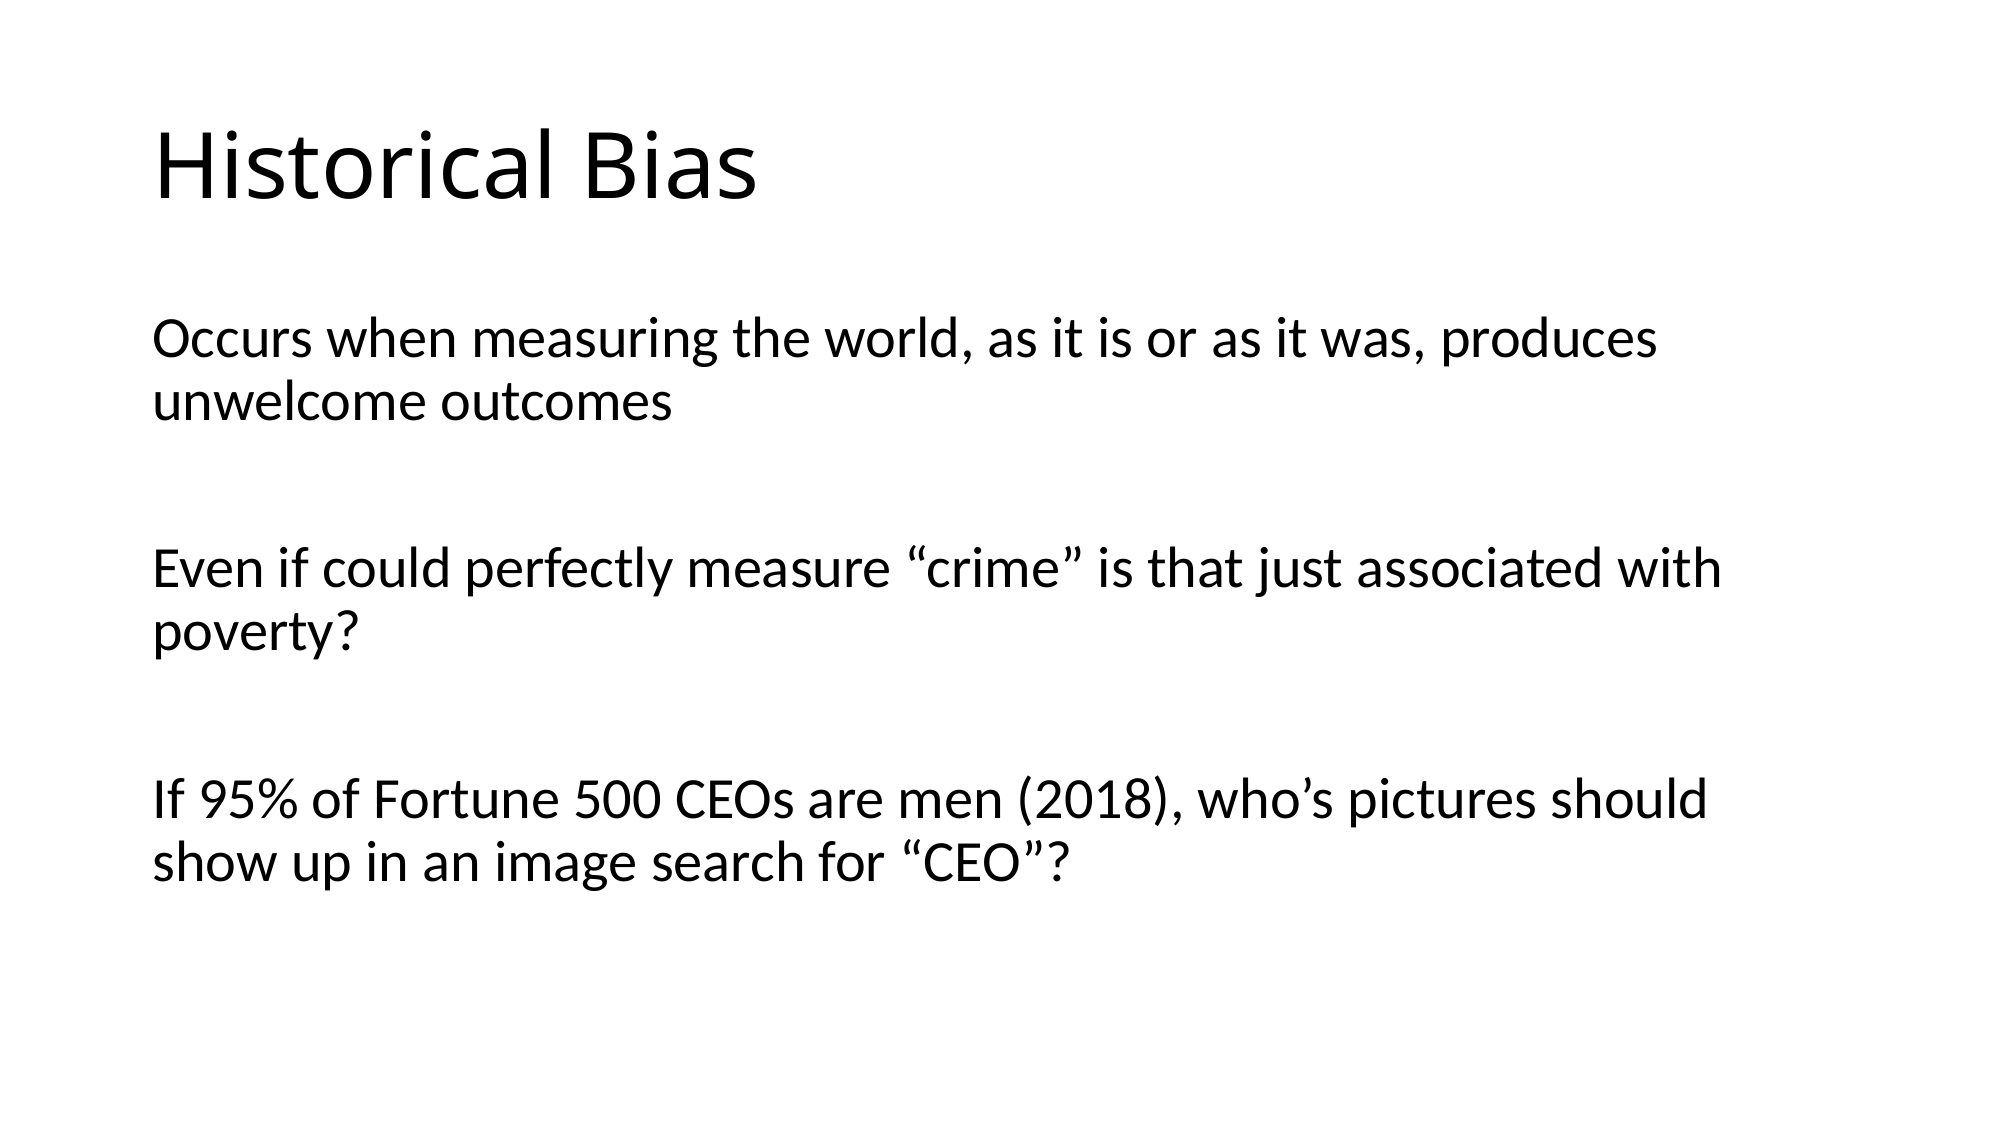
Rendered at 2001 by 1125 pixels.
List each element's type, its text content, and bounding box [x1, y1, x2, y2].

title Historical Bias [137, 59, 1863, 278]
list Occurs when measuring the world, as it is or as it was, produces unwelcome outcomes Even if could perfectly measure “crime” is that just associated with poverty? If 95% of Fortune 500 CEOs are men (2018), who’s pictures should show up in an image search for “CEO”? [137, 299, 1863, 1014]
